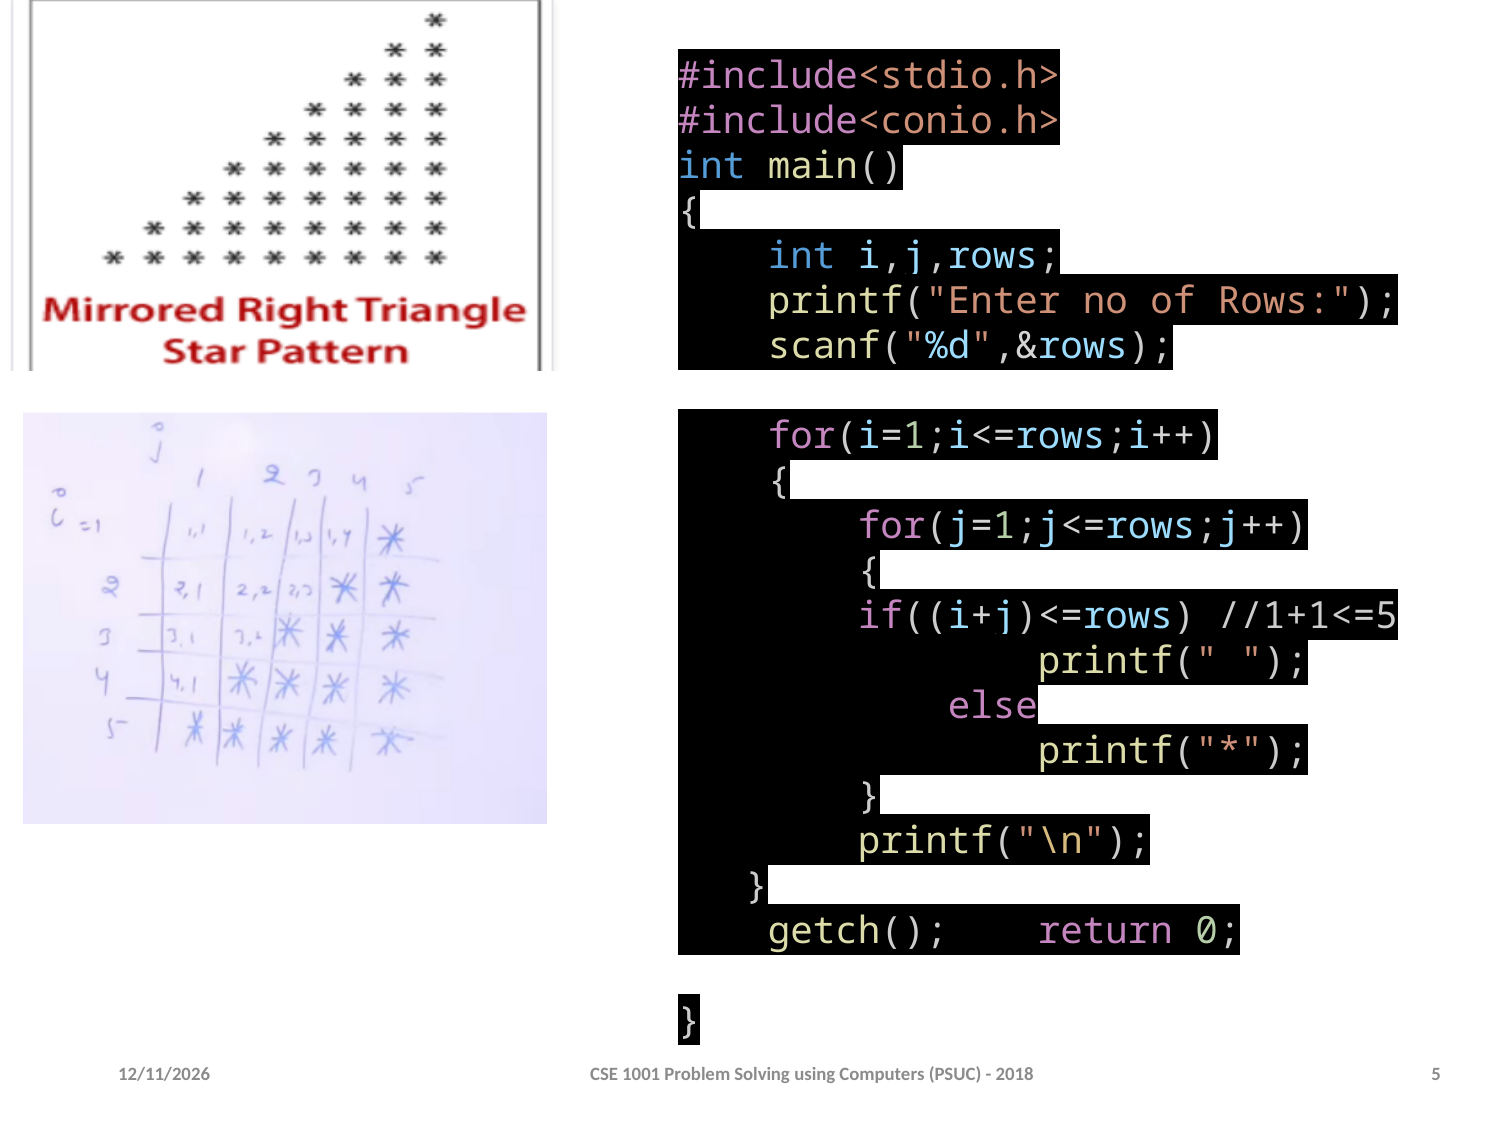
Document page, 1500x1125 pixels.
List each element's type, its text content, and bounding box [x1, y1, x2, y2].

slide_number 5 [1396, 1042, 1456, 1103]
footer CSE 1001 Problem Solving using Computers (PSUC) - 2018 [272, 1042, 1352, 1103]
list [23, 406, 547, 824]
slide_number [103, 1042, 246, 1103]
text_box #include<stdio.h> #include<conio.h> int main() { int i,j,rows; printf("Enter no of Rows:"); scanf("%d",&rows); for(i=1;i<=rows;i++) { for(j=1;j<=rows;j++) { if((i+j)<=rows) //1+1<=5 printf(" "); else printf("*"); } printf("\n"); } getch(); return 0; } [663, 44, 1414, 1049]
picture [10, 0, 561, 371]
